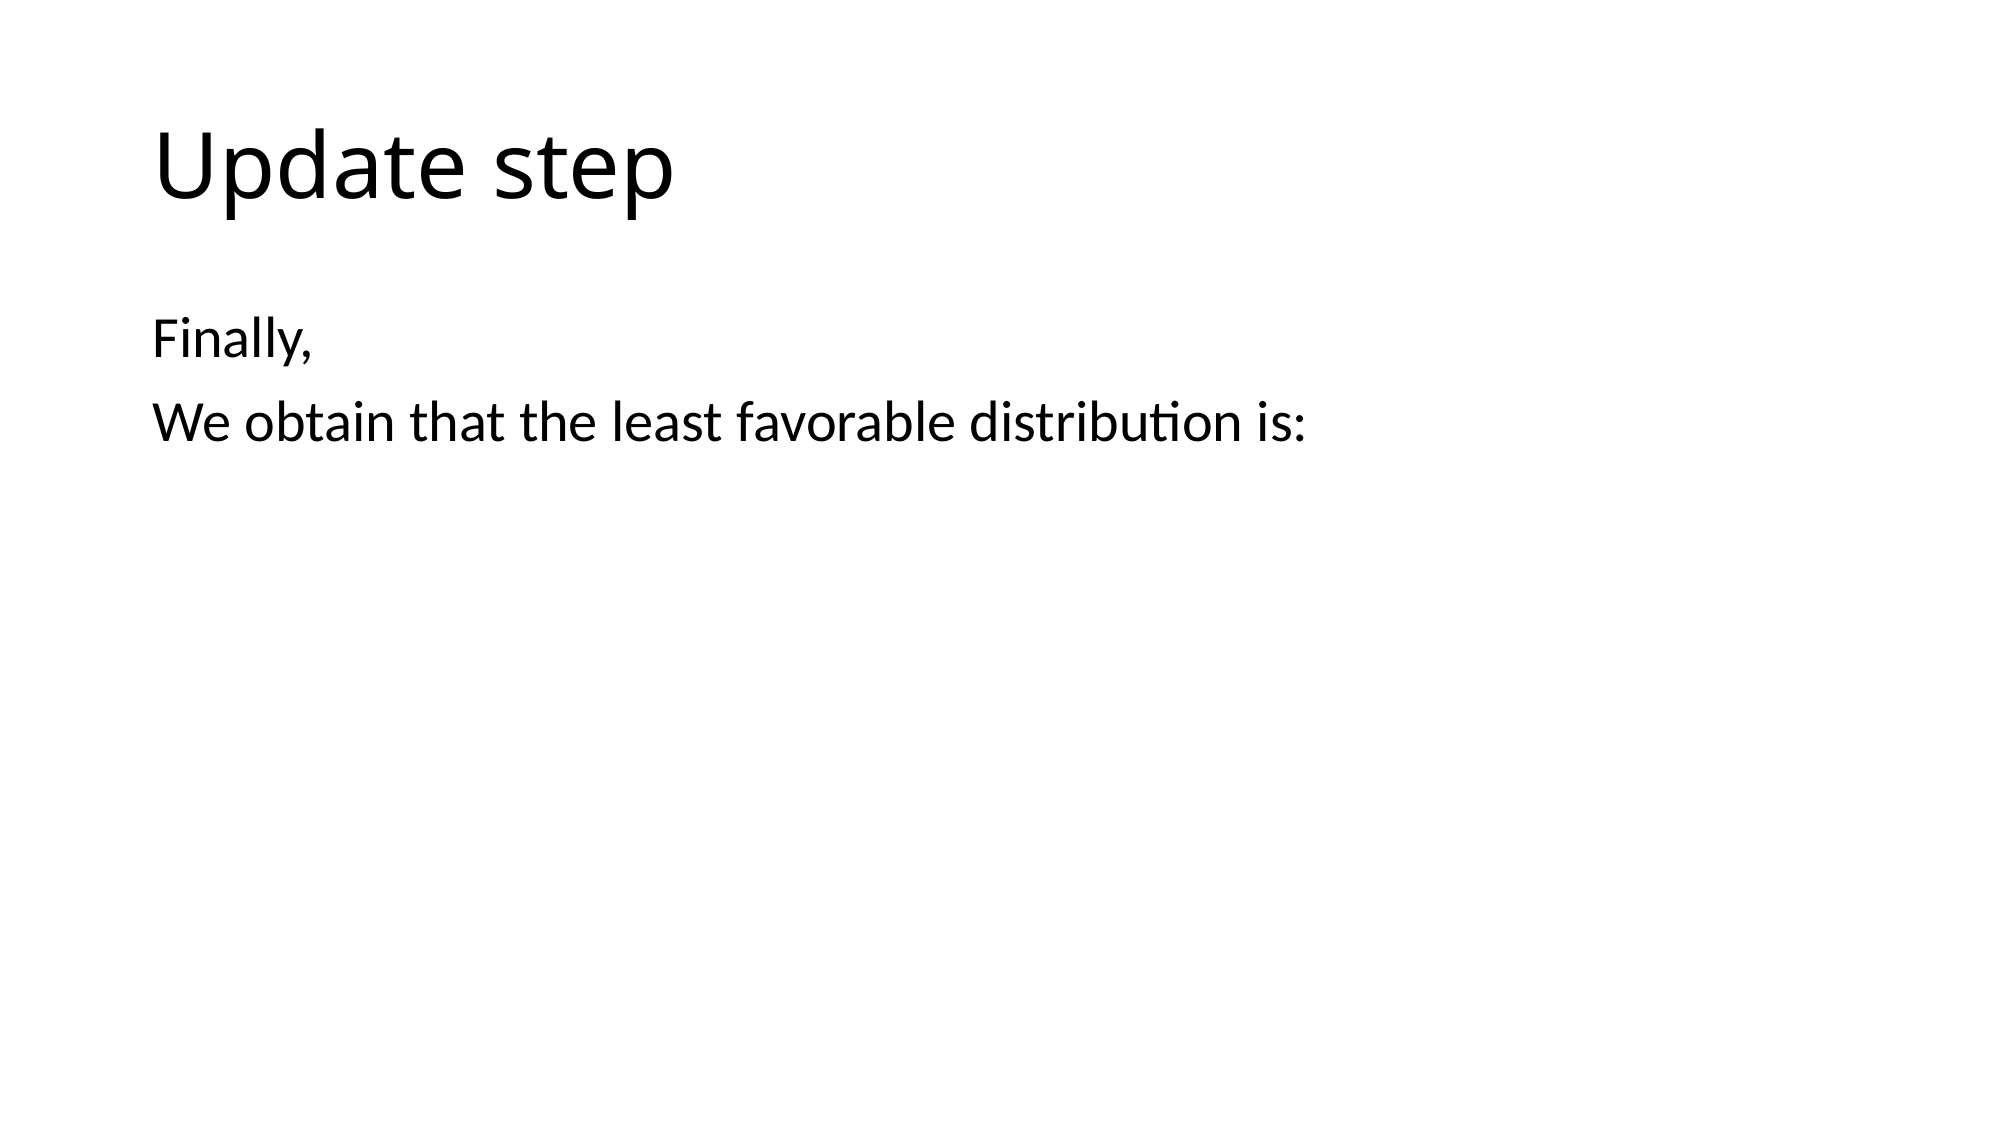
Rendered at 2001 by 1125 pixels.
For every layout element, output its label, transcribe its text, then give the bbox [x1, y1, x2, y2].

title Update step [137, 59, 1863, 278]
